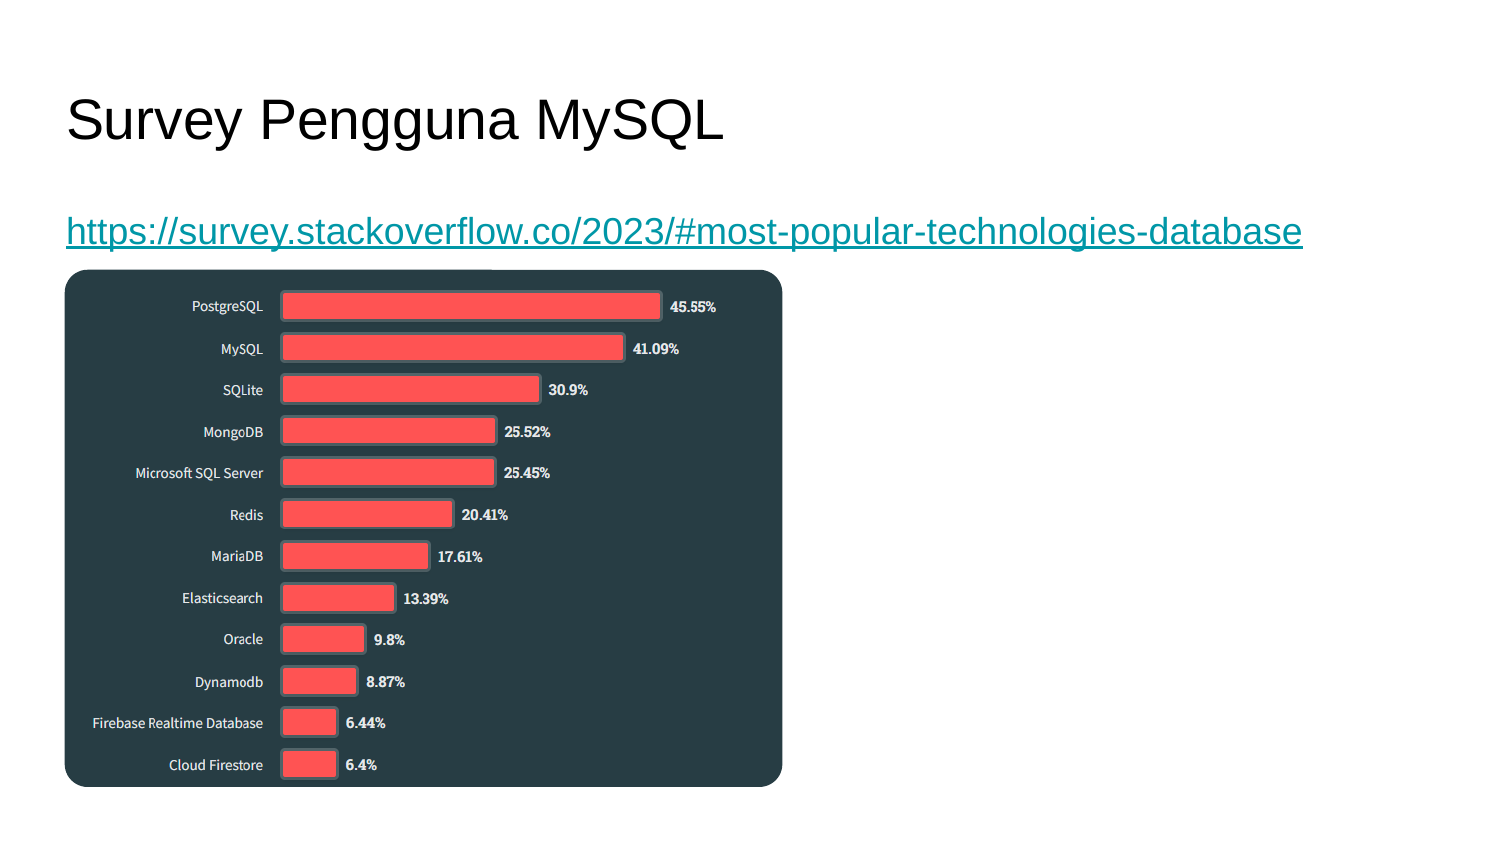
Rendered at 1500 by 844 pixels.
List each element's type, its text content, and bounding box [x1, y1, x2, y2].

title Survey Pengguna MySQL [51, 72, 1449, 167]
list https://survey.stackoverflow.co/2023/#most-popular-technologies-database [51, 189, 1449, 750]
picture [64, 269, 783, 788]
